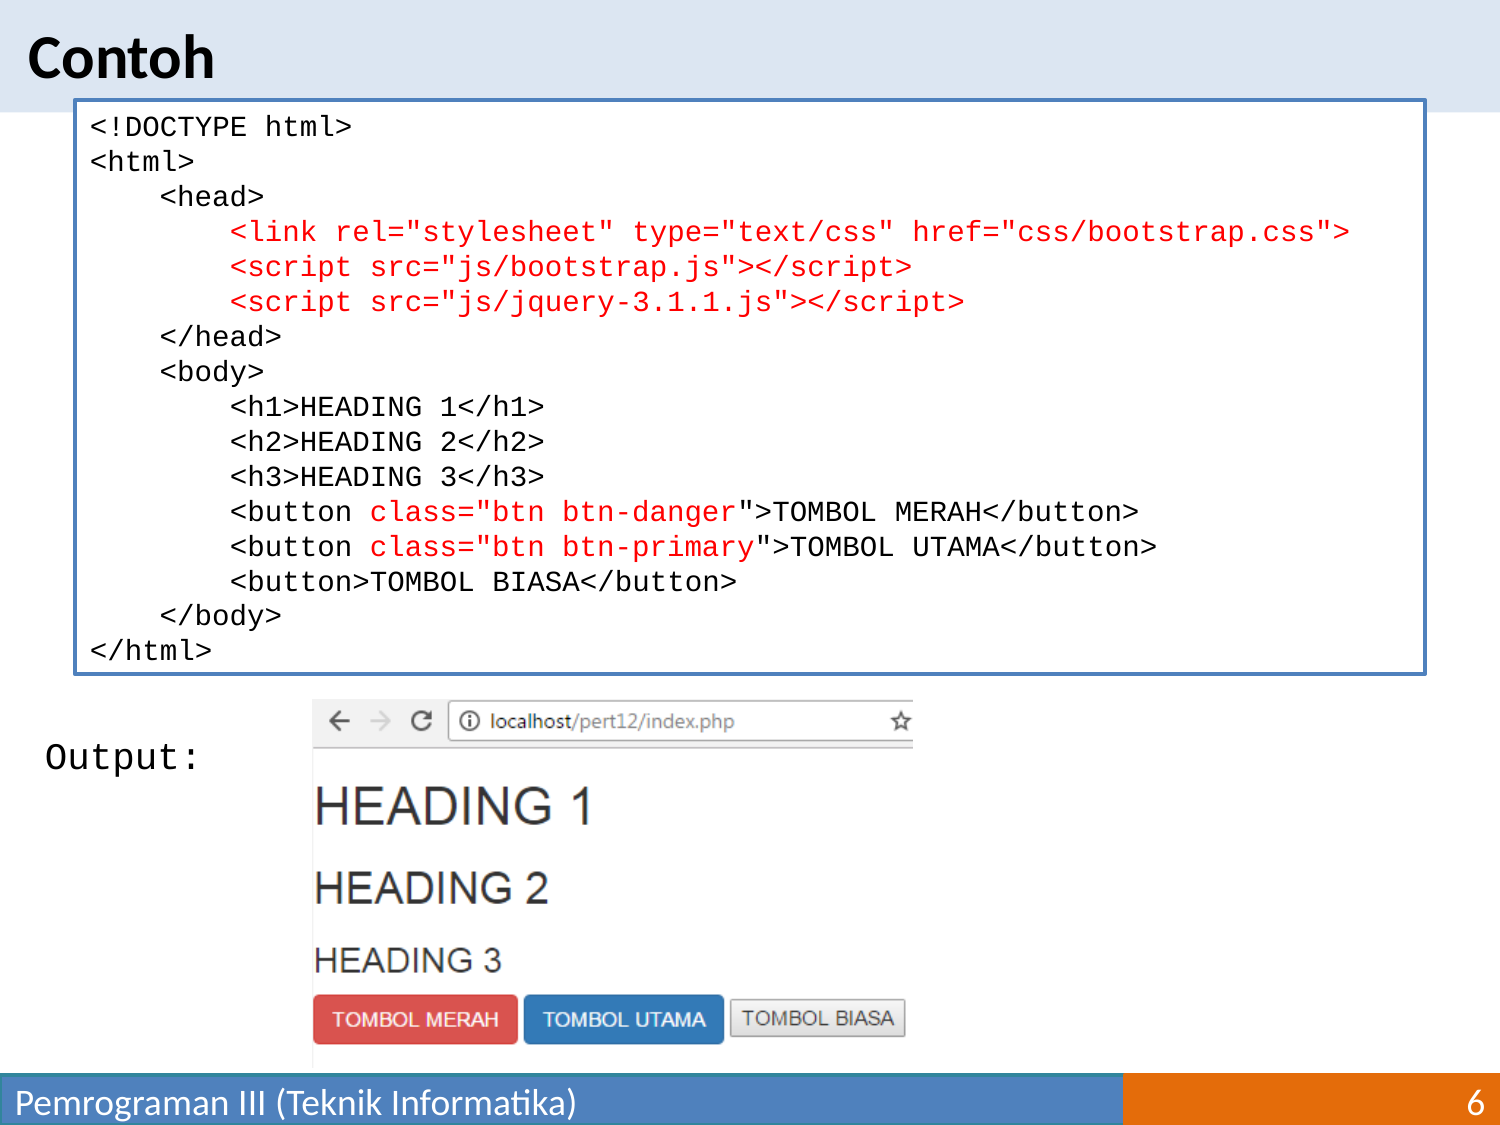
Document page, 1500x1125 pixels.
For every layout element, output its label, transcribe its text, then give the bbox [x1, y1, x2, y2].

text_box Contoh [13, 9, 232, 99]
picture [312, 699, 913, 1069]
picture [224, 475, 584, 650]
text_box Output: [30, 724, 307, 785]
text_box <!DOCTYPE html> <html> <head> <link rel="stylesheet" type="text/css" href="css/bootstrap.css"> <script src="js/bootstrap.js"></script> <script src="js/jquery-3.1.1.js"></script> </head> <body> <h1>HEADING 1</h1> <h2>HEADING 2</h2> <h3>HEADING 3</h3> <button class="btn btn-danger">TOMBOL MERAH</button> <button class="btn btn-primary">TOMBOL UTAMA</button> <button>TOMBOL BIASA</button> </body> </html> [73, 98, 1427, 676]
